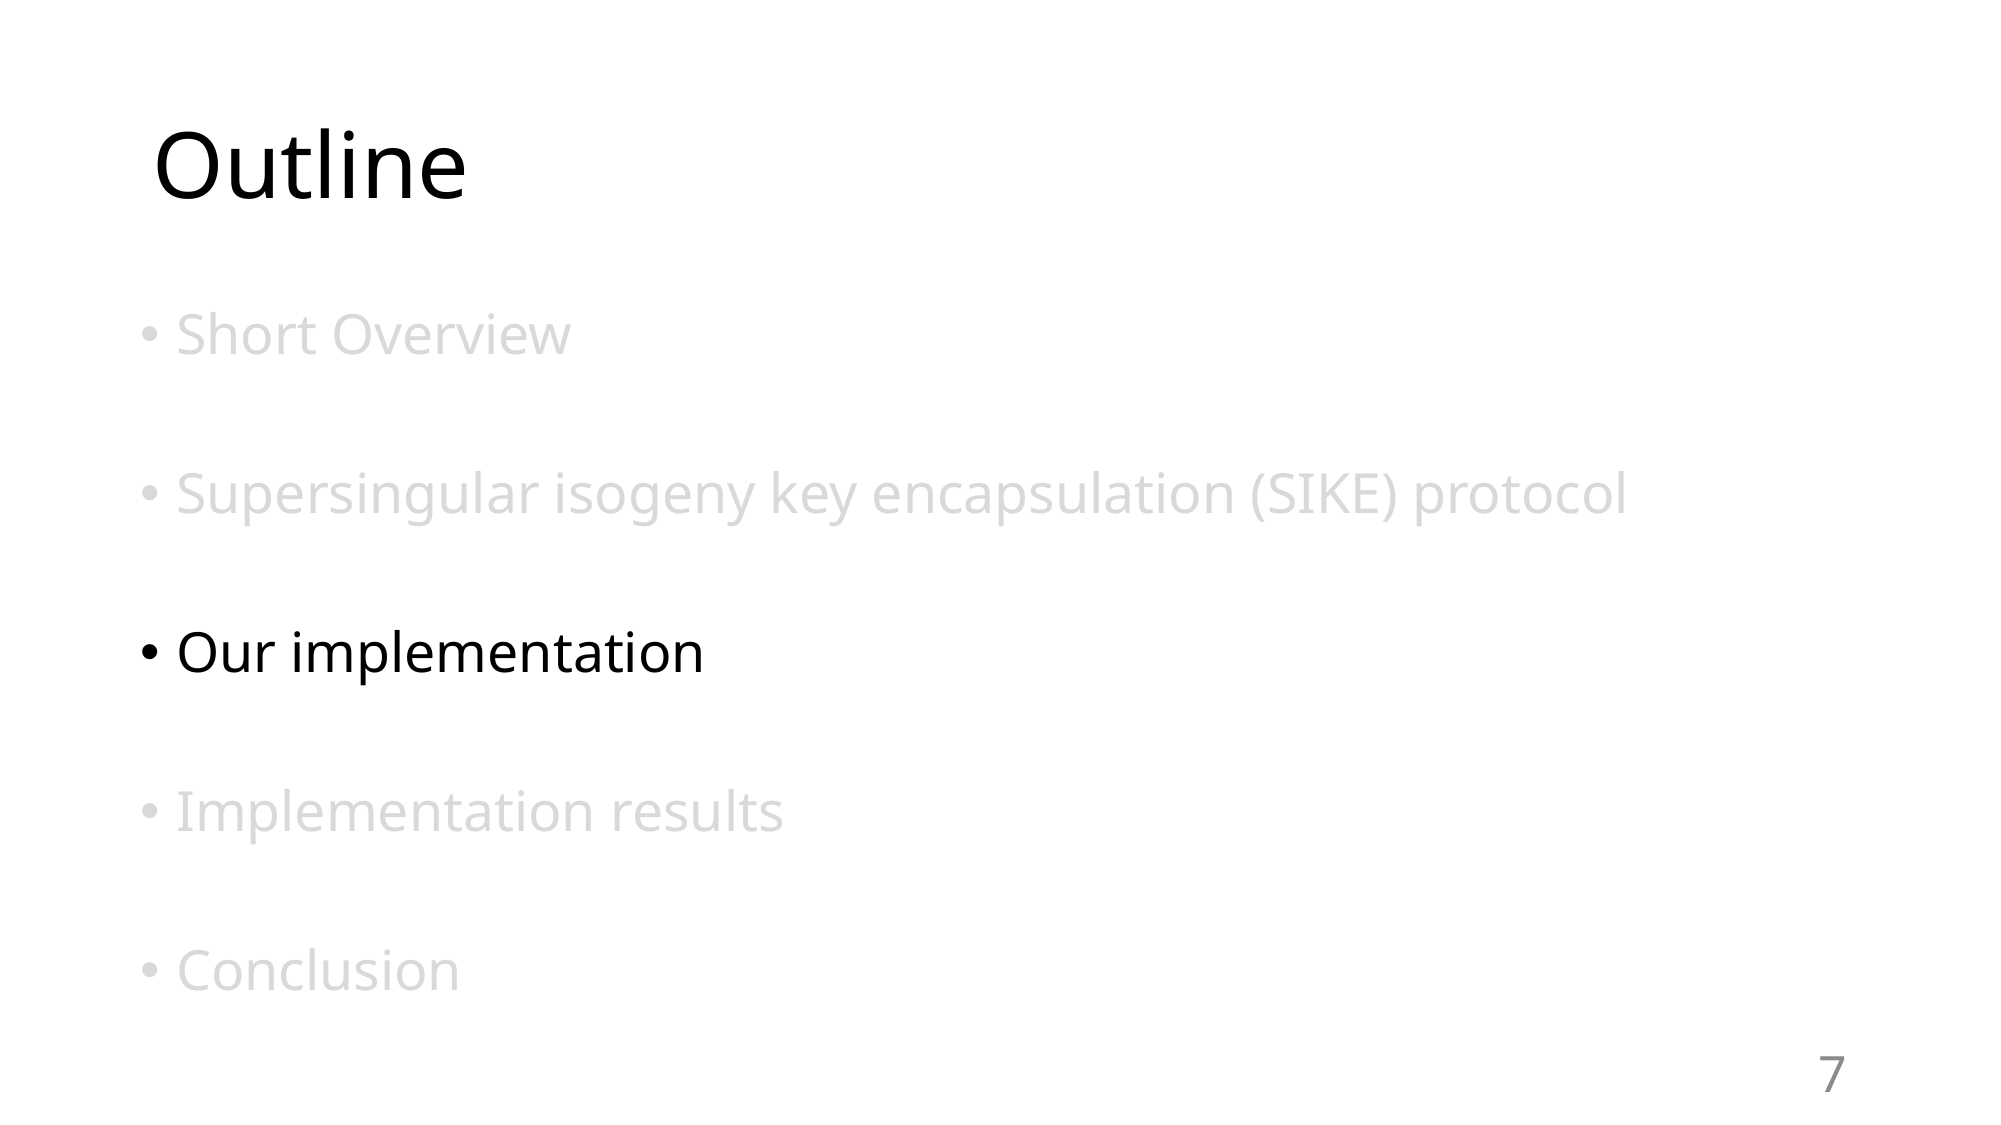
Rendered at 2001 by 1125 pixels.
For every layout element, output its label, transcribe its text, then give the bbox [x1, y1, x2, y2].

list Short Overview Supersingular isogeny key encapsulation (SIKE) protocol Our implementation Implementation results Conclusion [125, 299, 1863, 1014]
title Outline [137, 59, 1863, 278]
slide_number 7 [1412, 1042, 1863, 1103]
